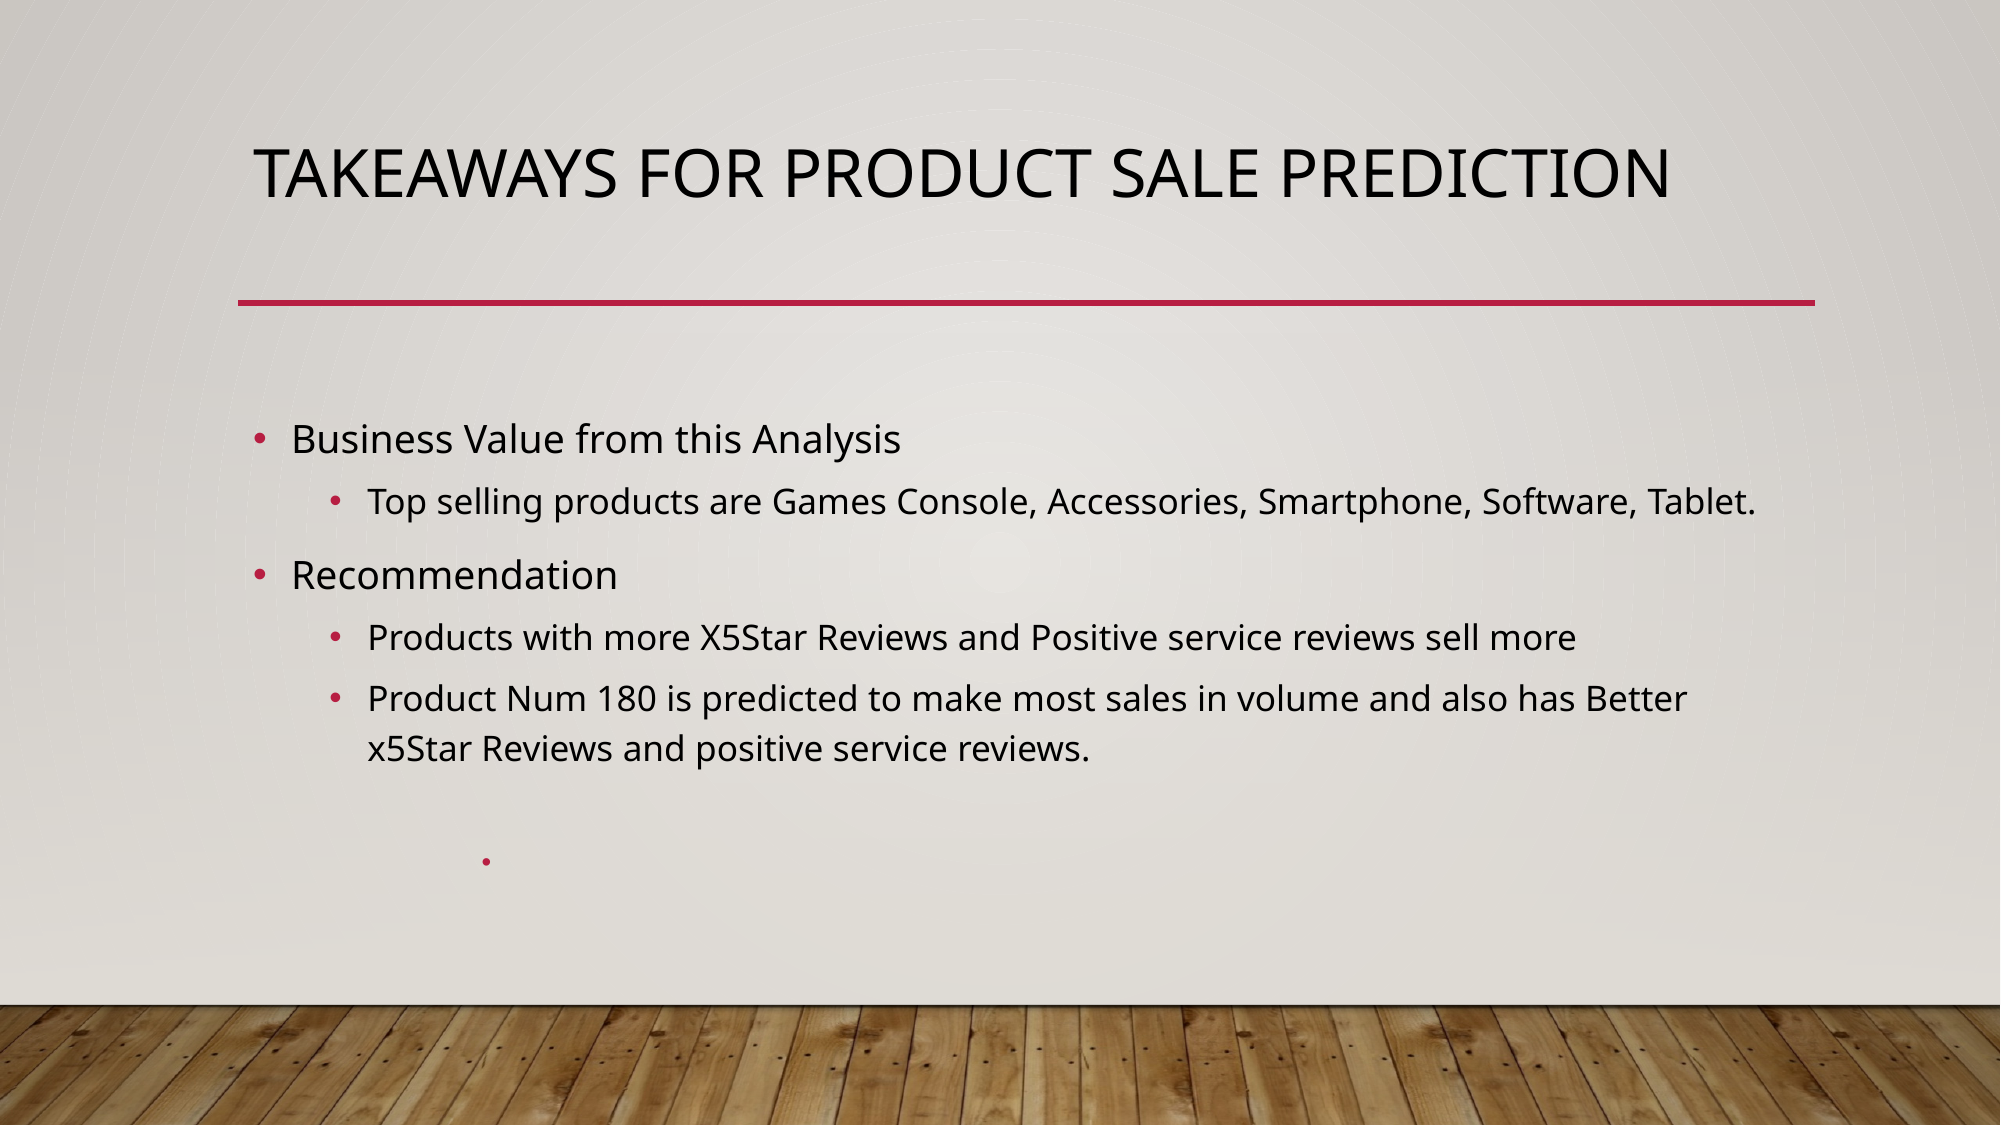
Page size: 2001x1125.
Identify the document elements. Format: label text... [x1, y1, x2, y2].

picture [0, 1005, 2000, 1125]
title Takeaways for Product Sale prediction [238, 131, 1814, 305]
list Business Value from this Analysis Top selling products are Games Console, Accessories, Smartphone, Software, Tablet. Recommendation Products with more X5Star Reviews and Positive service reviews sell more Product Num 180 is predicted to make most sales in volume and also has Better x5Star Reviews and positive service reviews. [238, 330, 1814, 897]
